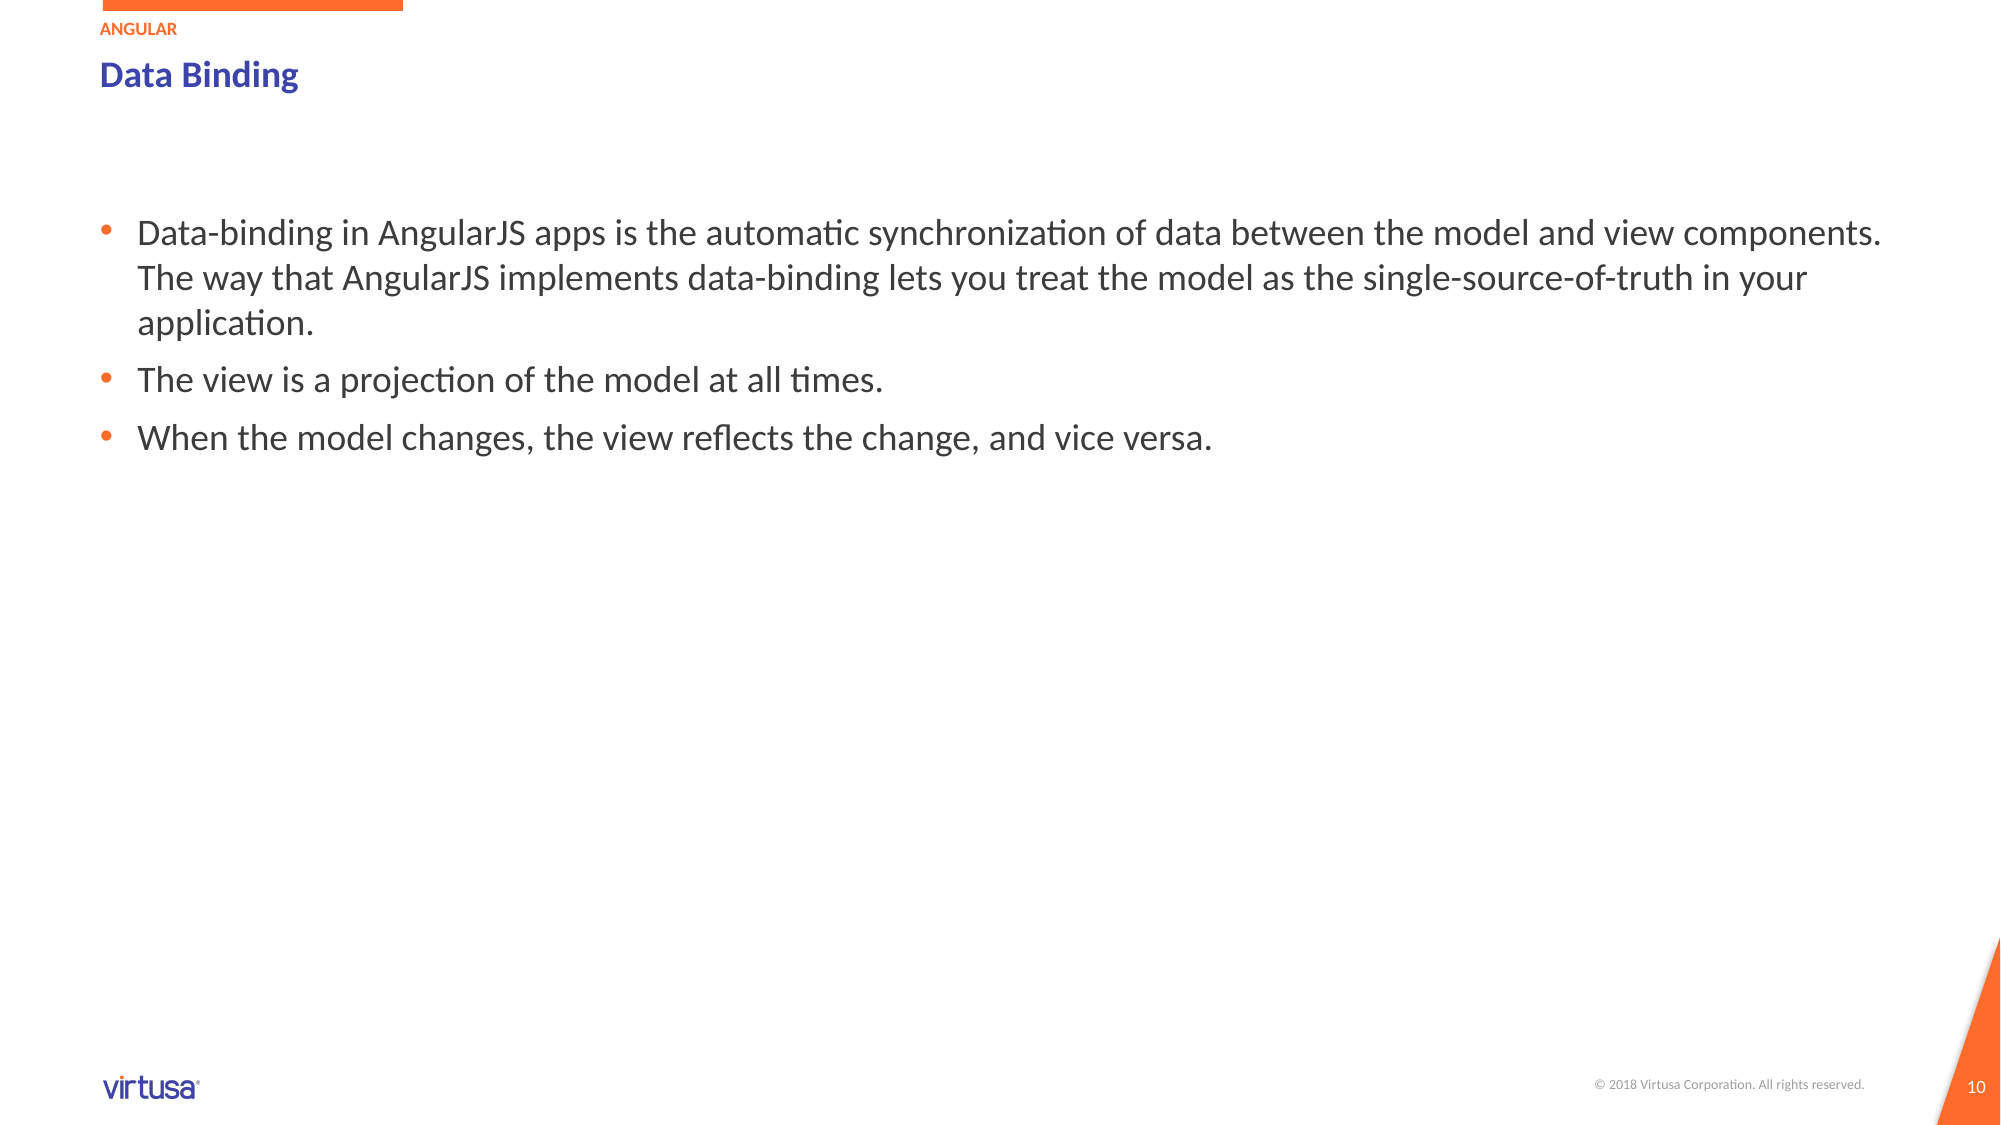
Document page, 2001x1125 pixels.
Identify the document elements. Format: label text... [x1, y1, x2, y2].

title Data Binding [100, 50, 1900, 137]
picture [103, 1075, 200, 1099]
list Angular [99, 12, 1900, 62]
list Data-binding in AngularJS apps is the automatic synchronization of data between the model and view components. The way that AngularJS implements data-binding lets you treat the model as the single-source-of-truth in your application. The view is a projection of the model at all times. When the model changes, the view reflects the change, and vice versa. [99, 200, 1900, 943]
